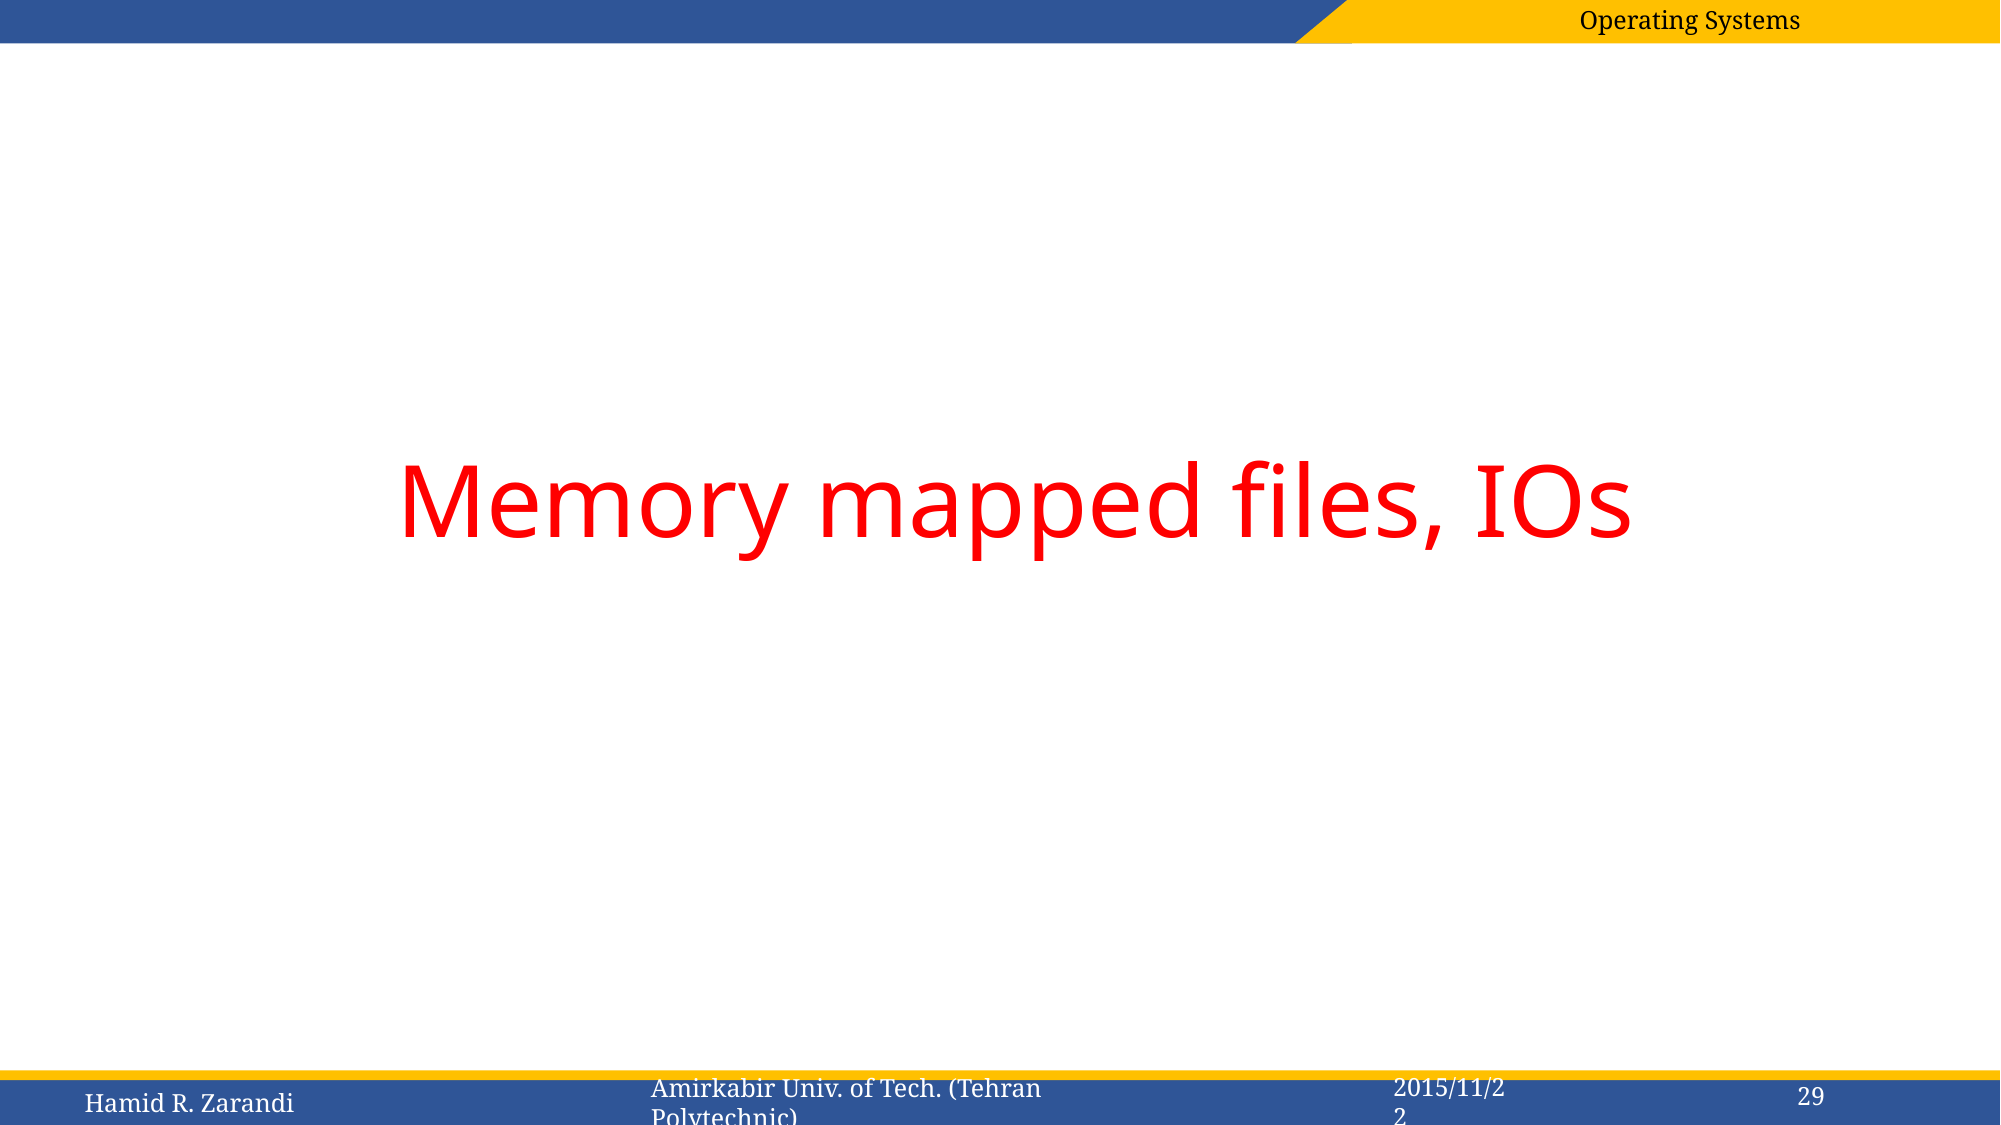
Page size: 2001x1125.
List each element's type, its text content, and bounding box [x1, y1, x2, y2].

title Memory mapped files, IOs [15, 390, 2000, 620]
